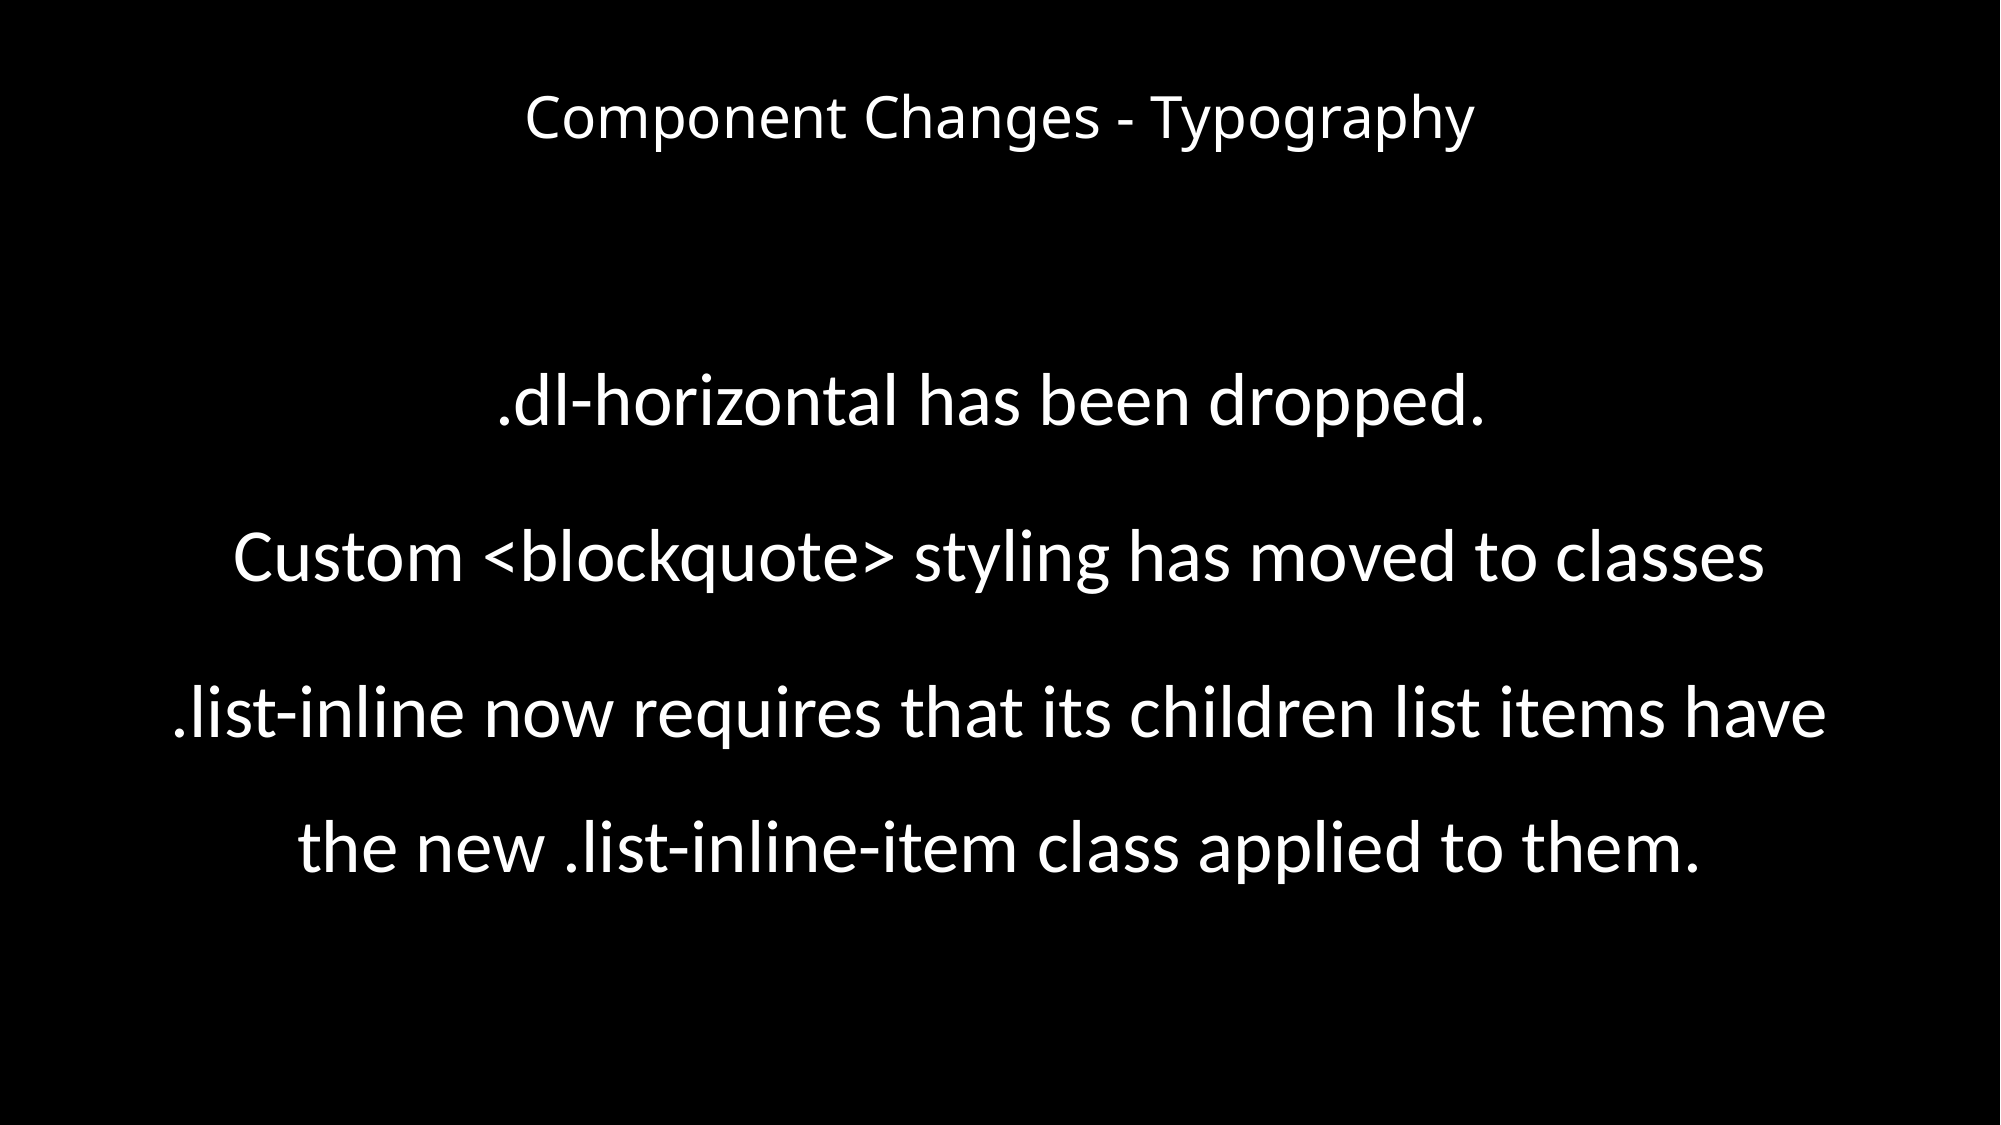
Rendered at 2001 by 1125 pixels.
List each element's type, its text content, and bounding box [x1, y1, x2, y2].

title Component Changes - Typography [137, 59, 1863, 179]
list .dl-horizontal has been dropped. Custom <blockquote> styling has moved to classes .list-inline now requires that its children list items have the new .list-inline-item class applied to them. [137, 179, 1863, 1014]
